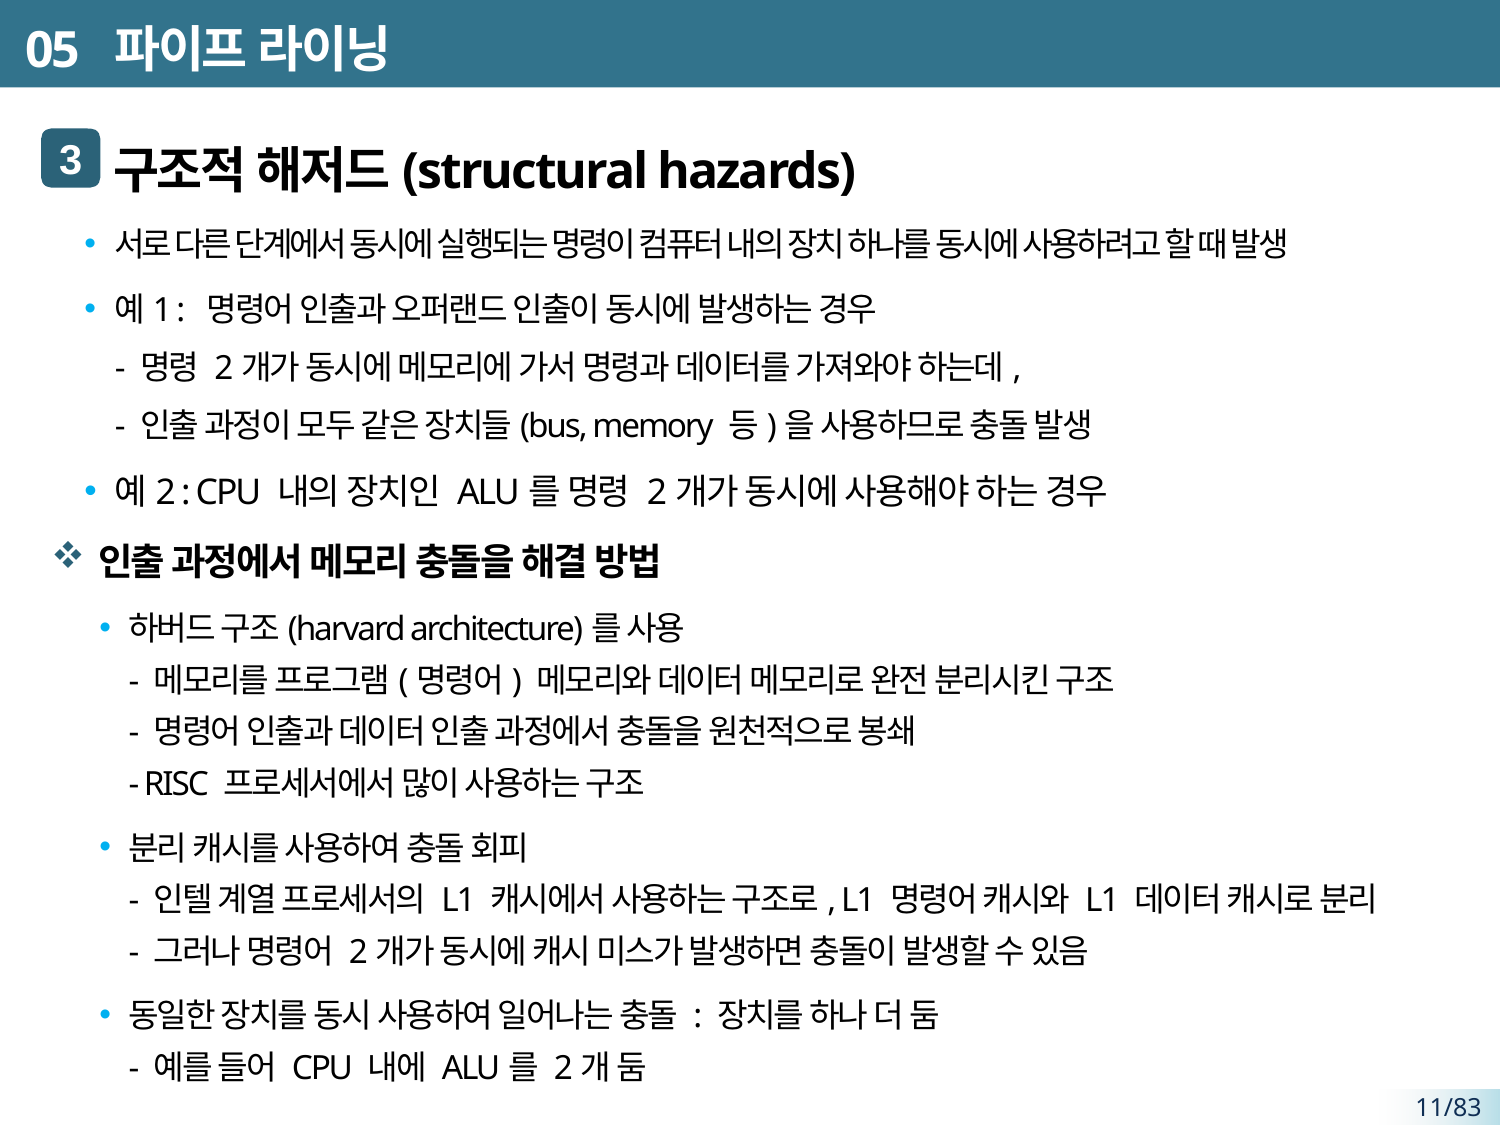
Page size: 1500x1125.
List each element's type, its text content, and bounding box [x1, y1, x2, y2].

text_box 3 [39, 126, 103, 190]
text_box 구조적 해저드(structural hazards) 서로 다른 단계에서 동시에 실행되는 명령이 컴퓨터 내의 장치 하나를 동시에 사용하려고 할 때 발생 예1 : 명령어 인출과 오퍼랜드 인출이 동시에 발생하는 경우 - 명령 2개가 동시에 메모리에 가서 명령과 데이터를 가져와야 하는데, - 인출 과정이 모두 같은 장치들(bus, memory 등)을 사용하므로 충돌 발생 예2 : CPU 내의 장치인 ALU를 명령 2개가 동시에 사용해야 하는 경우 인출 과정에서 메모리 충돌을 해결 방법 하버드 구조(harvard architecture)를 사용 - 메모리를 프로그램(명령어) 메모리와 데이터 메모리로 완전 분리시킨 구조 - 명령어 인출과 데이터 인출 과정에서 충돌을 원천적으로 봉쇄 - RISC 프로세서에서 많이 사용하는 구조 분리 캐시를 사용하여 충돌 회피 - 인텔 계열 프로세서의 L1 캐시에서 사용하는 구조로, L1 명령어 캐시와 L1 데이터 캐시로 분리 - 그러나 명령어 2개가 동시에 캐시 미스가 발생하면 충돌이 발생할 수 있음 동일한 장치를 동시 사용하여 일어나는 충돌 : 장치를 하나 더 둠 - 예를 들어 CPU 내에 ALU를 2개 둠 [10, 113, 1481, 1106]
title 05 파이프 라이닝 [10, 8, 1288, 87]
